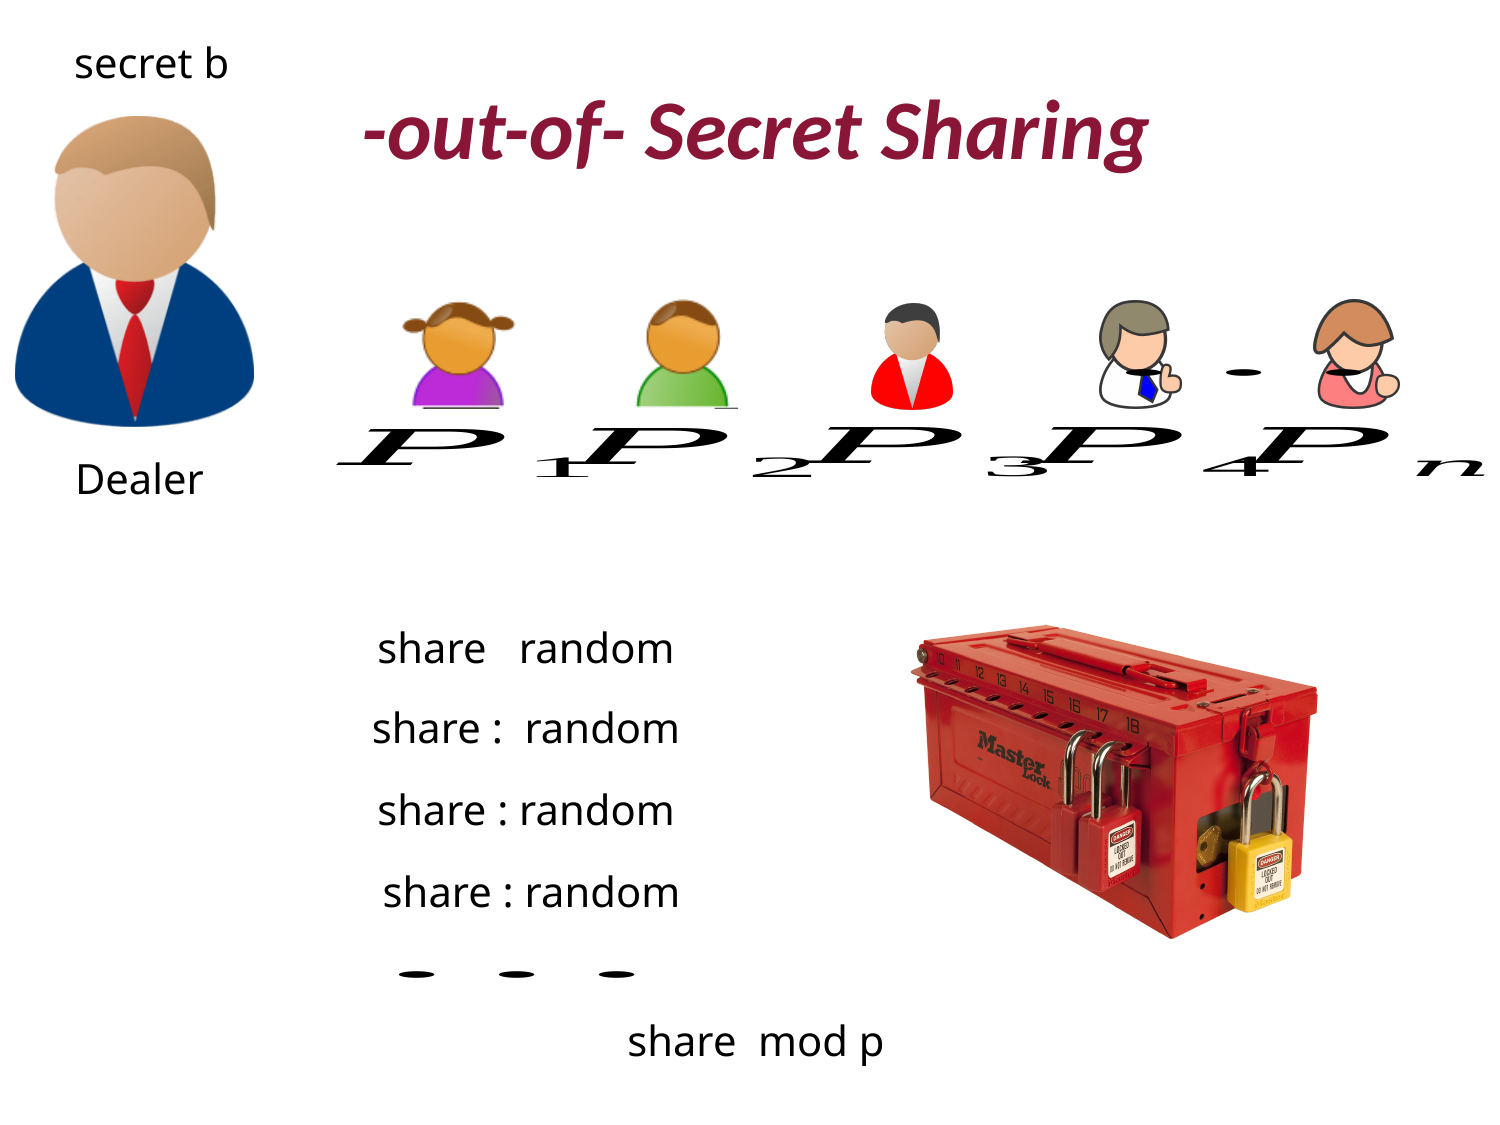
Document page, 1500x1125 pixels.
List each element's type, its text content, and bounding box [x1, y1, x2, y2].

picture [383, 292, 526, 410]
picture [902, 615, 1332, 948]
picture [15, 115, 254, 427]
picture [1098, 300, 1182, 410]
text_box Dealer [3, 446, 276, 509]
picture [631, 298, 739, 410]
picture [871, 303, 953, 410]
picture [1313, 299, 1400, 410]
